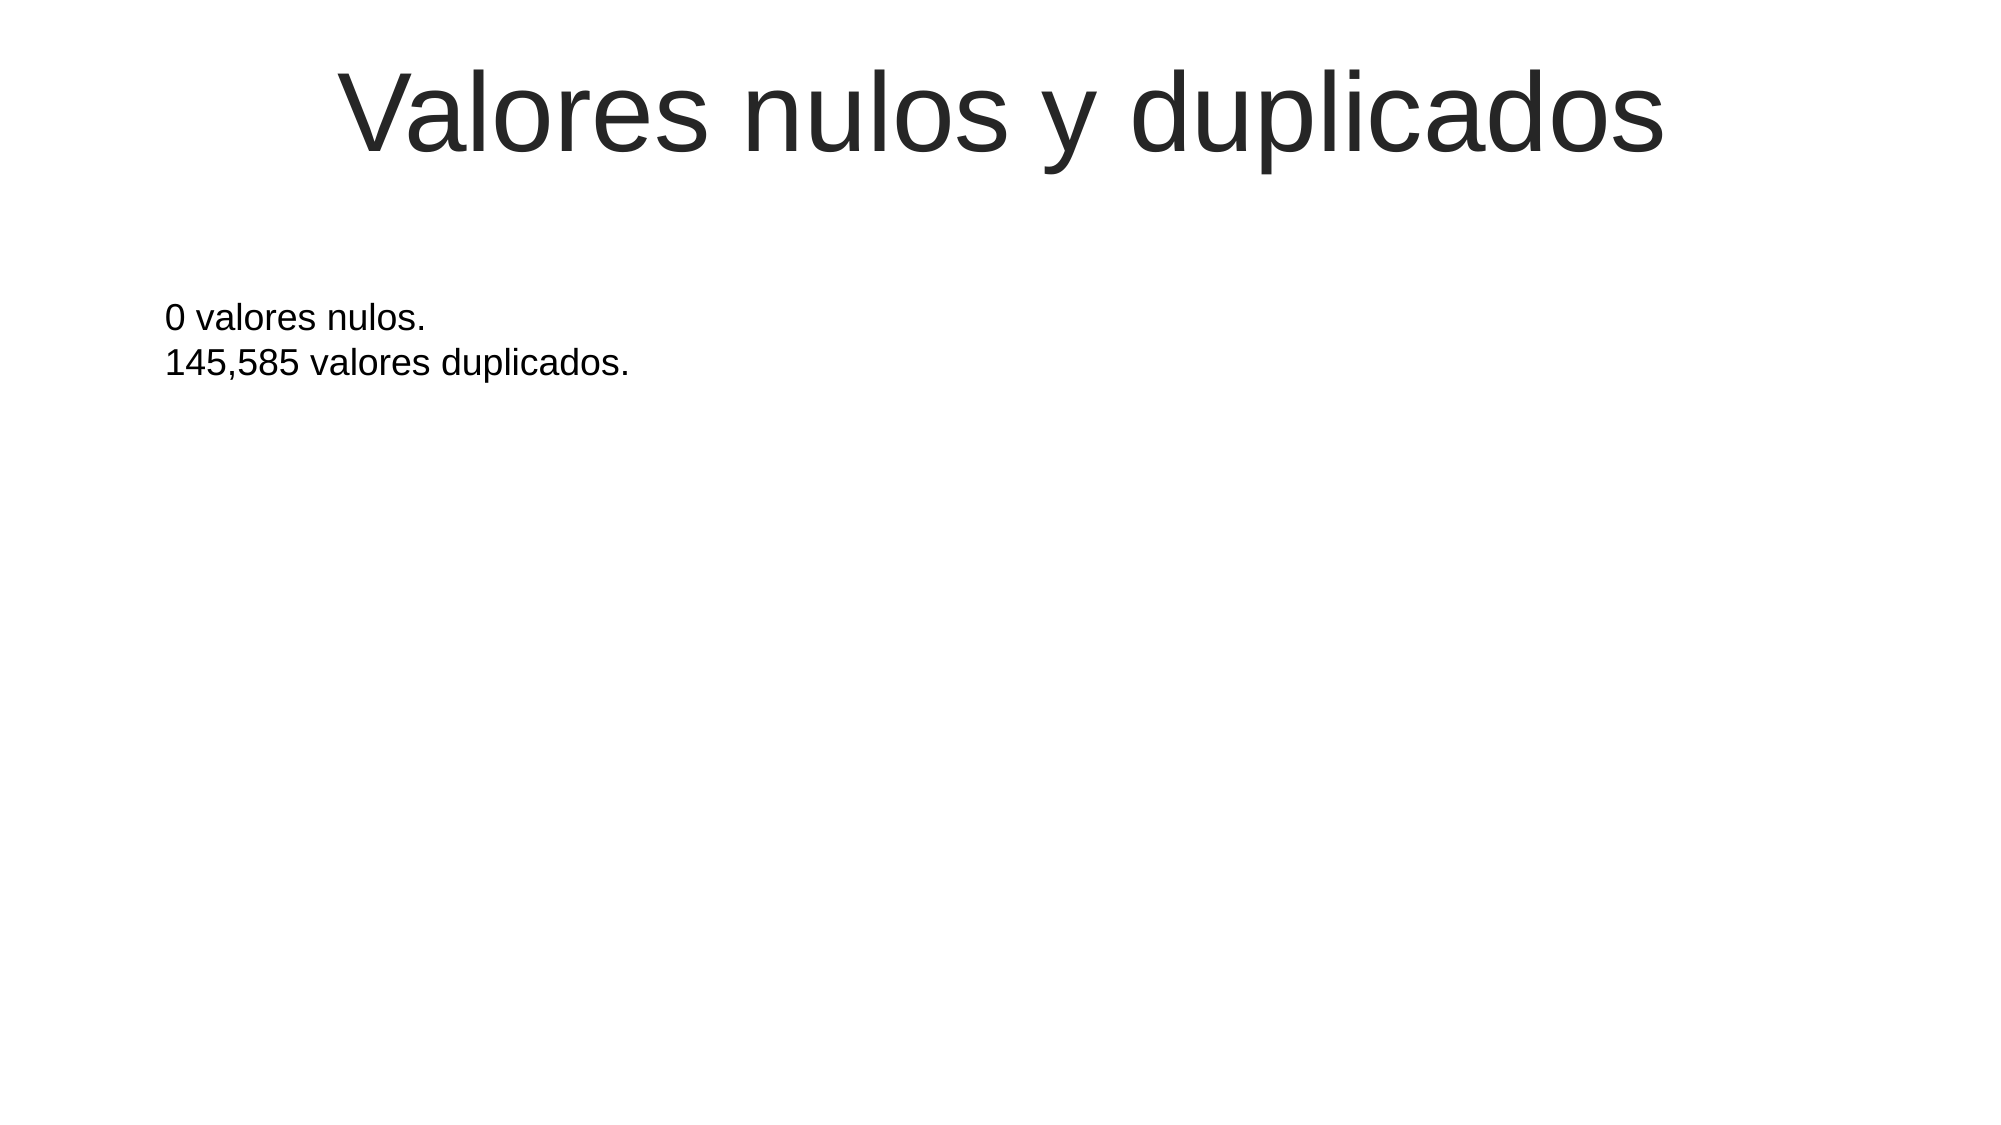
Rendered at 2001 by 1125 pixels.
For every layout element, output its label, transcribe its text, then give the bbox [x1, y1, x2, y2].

list Valores nulos y duplicados [53, 55, 1952, 175]
text_box 0 valores nulos. 145,585 valores duplicados. [150, 285, 1611, 391]
